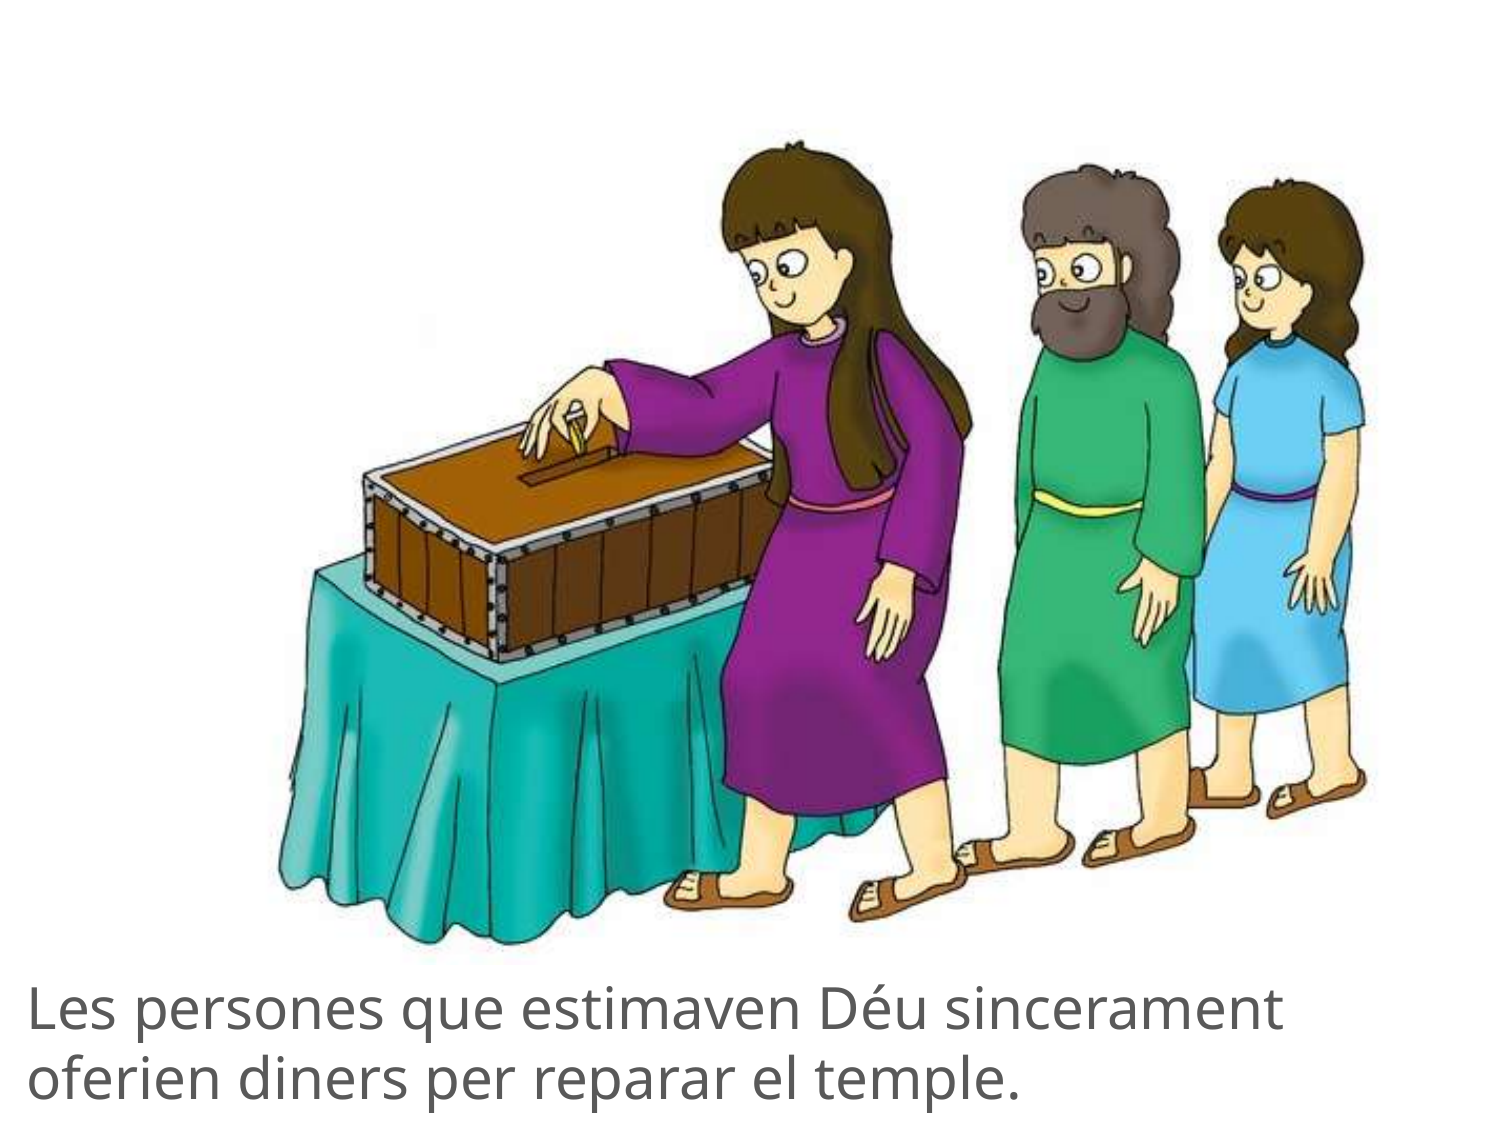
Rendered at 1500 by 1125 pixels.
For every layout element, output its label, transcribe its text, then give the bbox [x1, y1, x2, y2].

picture [67, 0, 1433, 965]
text_box Les persones que estimaven Déu sincerament oferien diners per reparar el temple. [11, 964, 1498, 1119]
